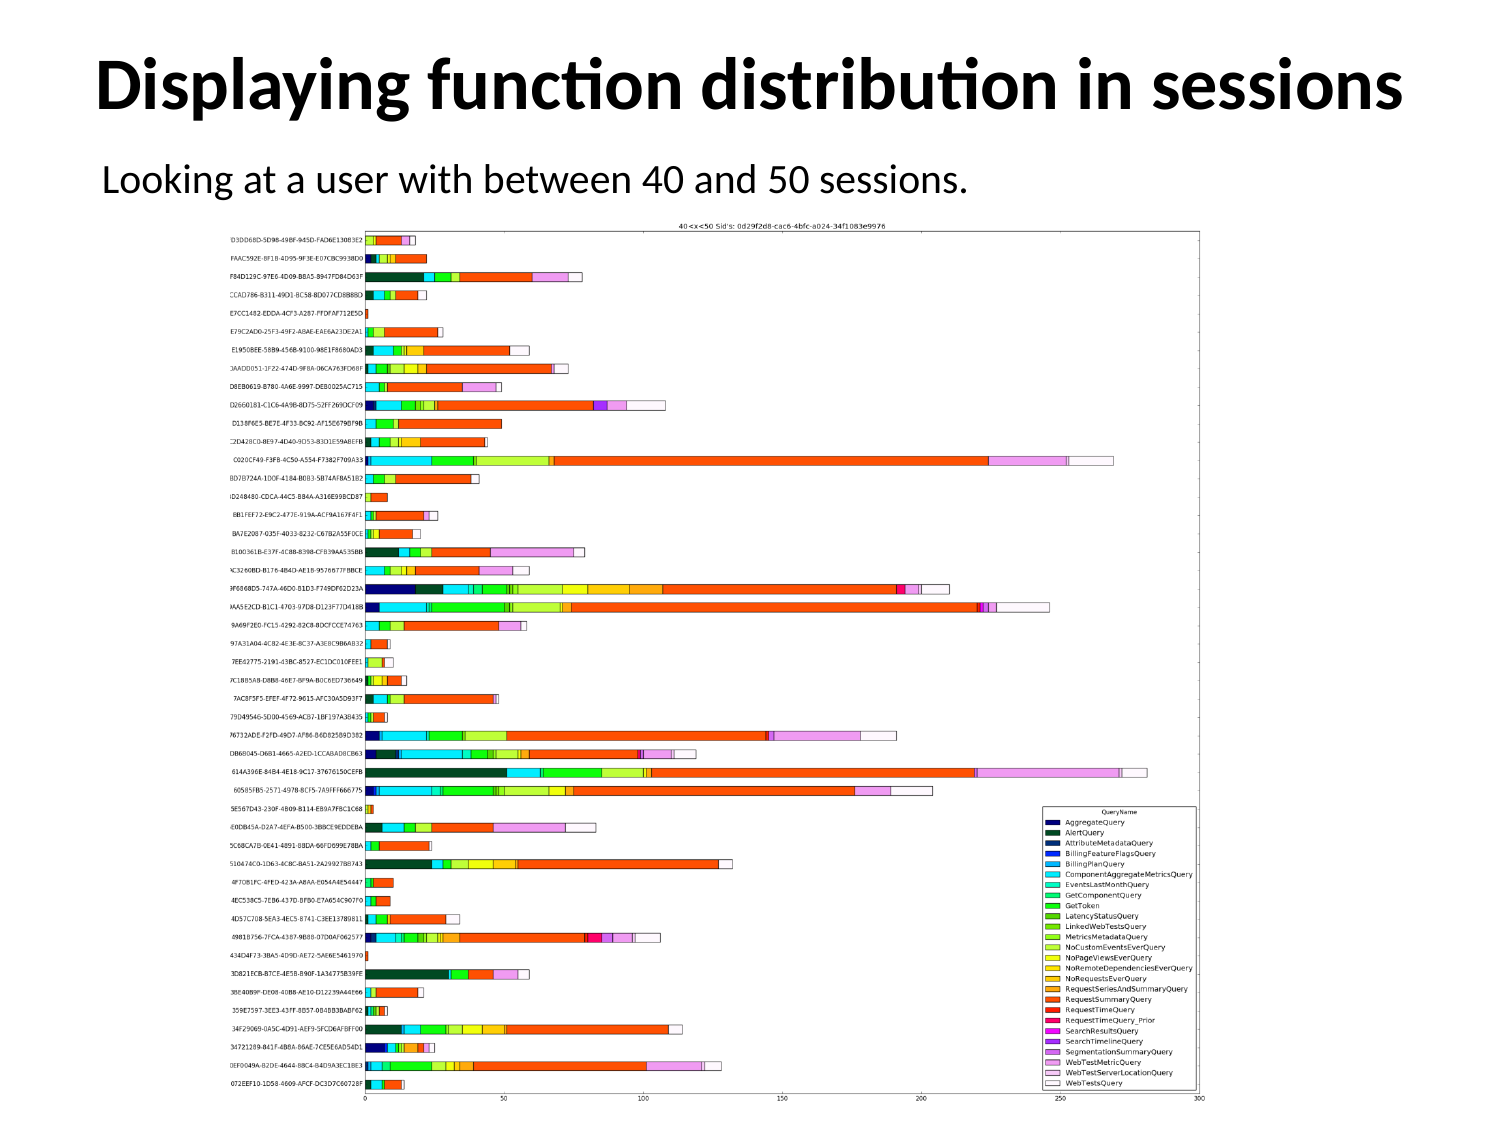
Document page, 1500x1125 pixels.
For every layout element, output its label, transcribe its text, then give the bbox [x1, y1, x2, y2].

list Looking at a user with between 40 and 50 sessions. [86, 144, 1483, 244]
title Displaying function distribution in sessions [75, 0, 1425, 174]
picture [229, 207, 1211, 1113]
